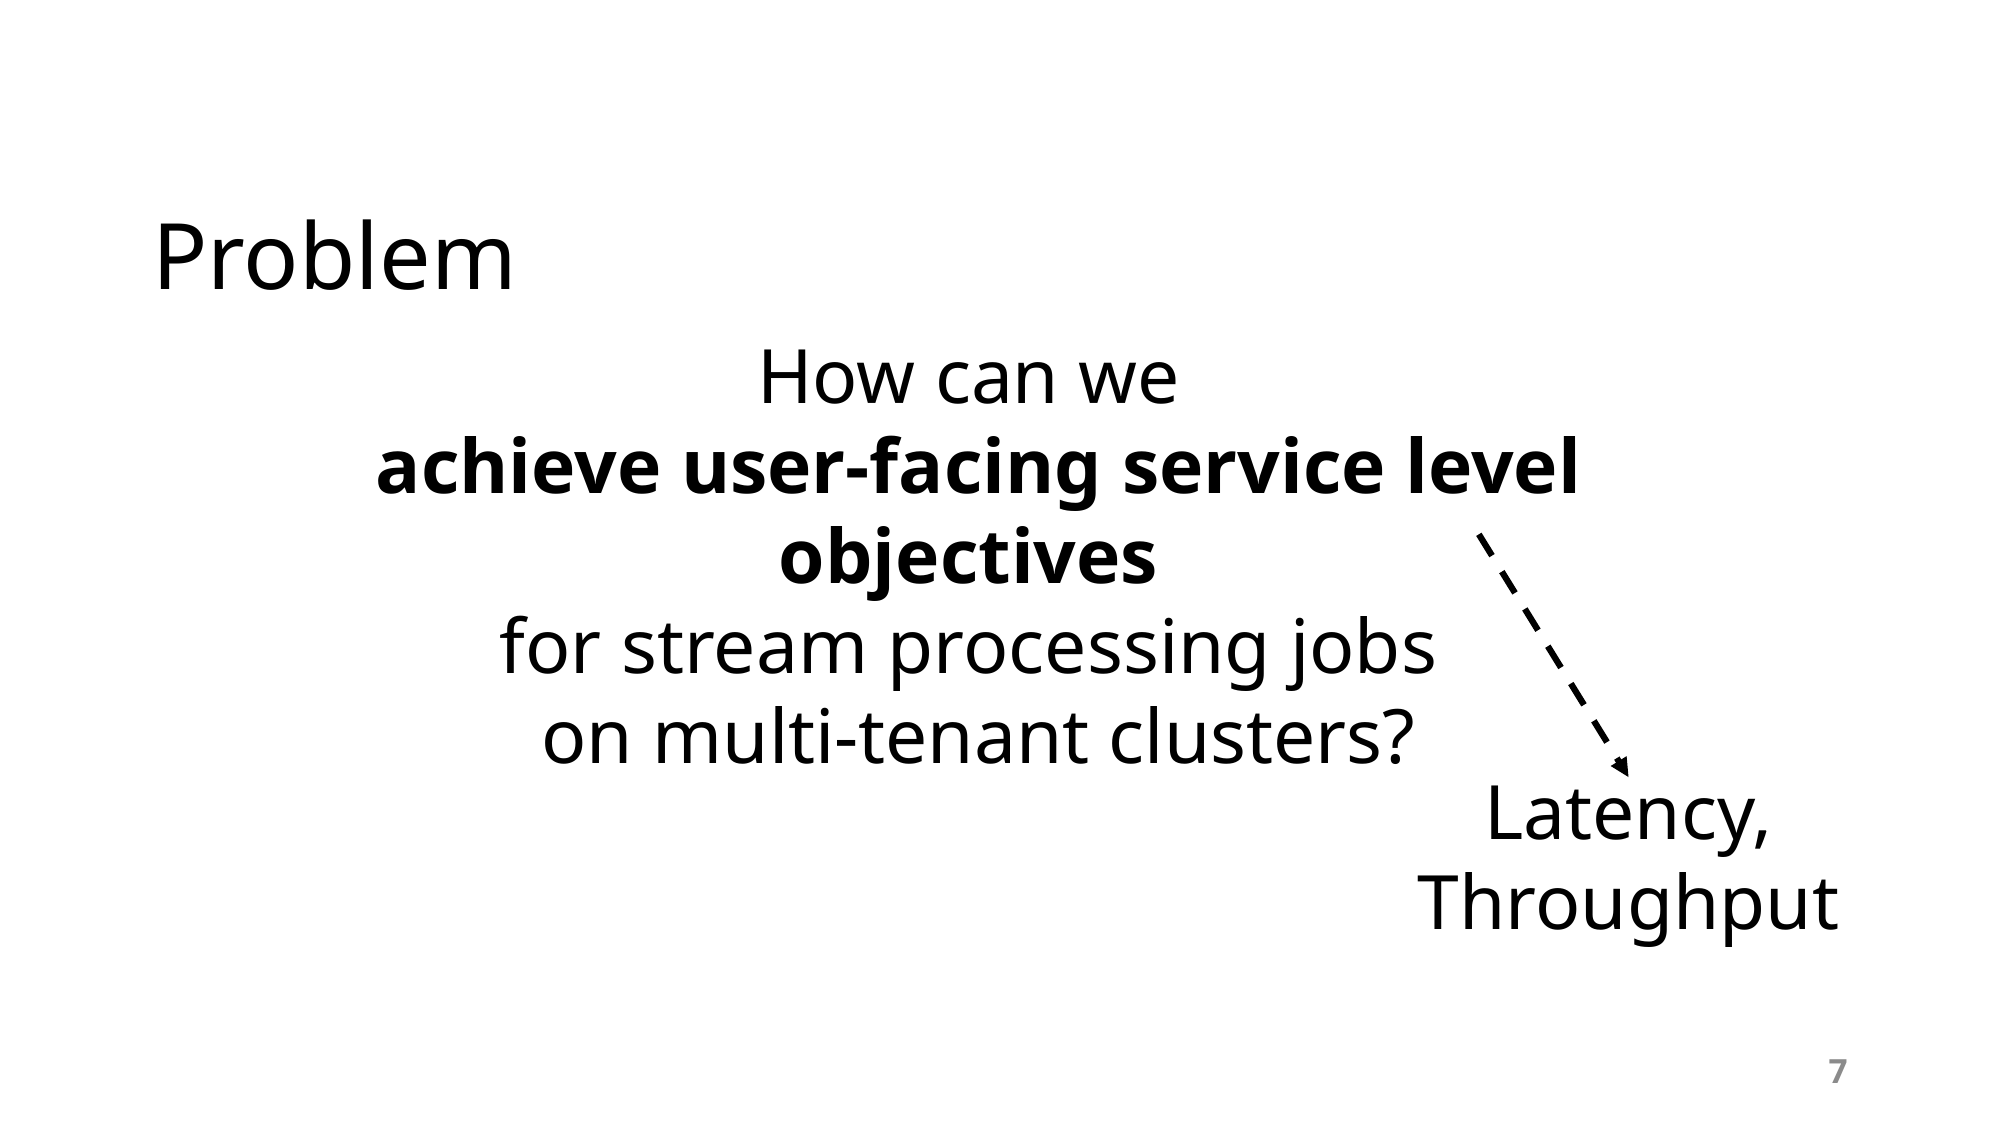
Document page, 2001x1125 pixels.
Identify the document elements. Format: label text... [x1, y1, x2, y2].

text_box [1394, 534, 1863, 914]
title Problem [137, 151, 1863, 369]
slide_number 7 [1412, 1042, 1863, 1103]
text_box How can we achieve user-facing service level objectives for stream processing jobs on multi-tenant clusters? [179, 204, 1777, 903]
